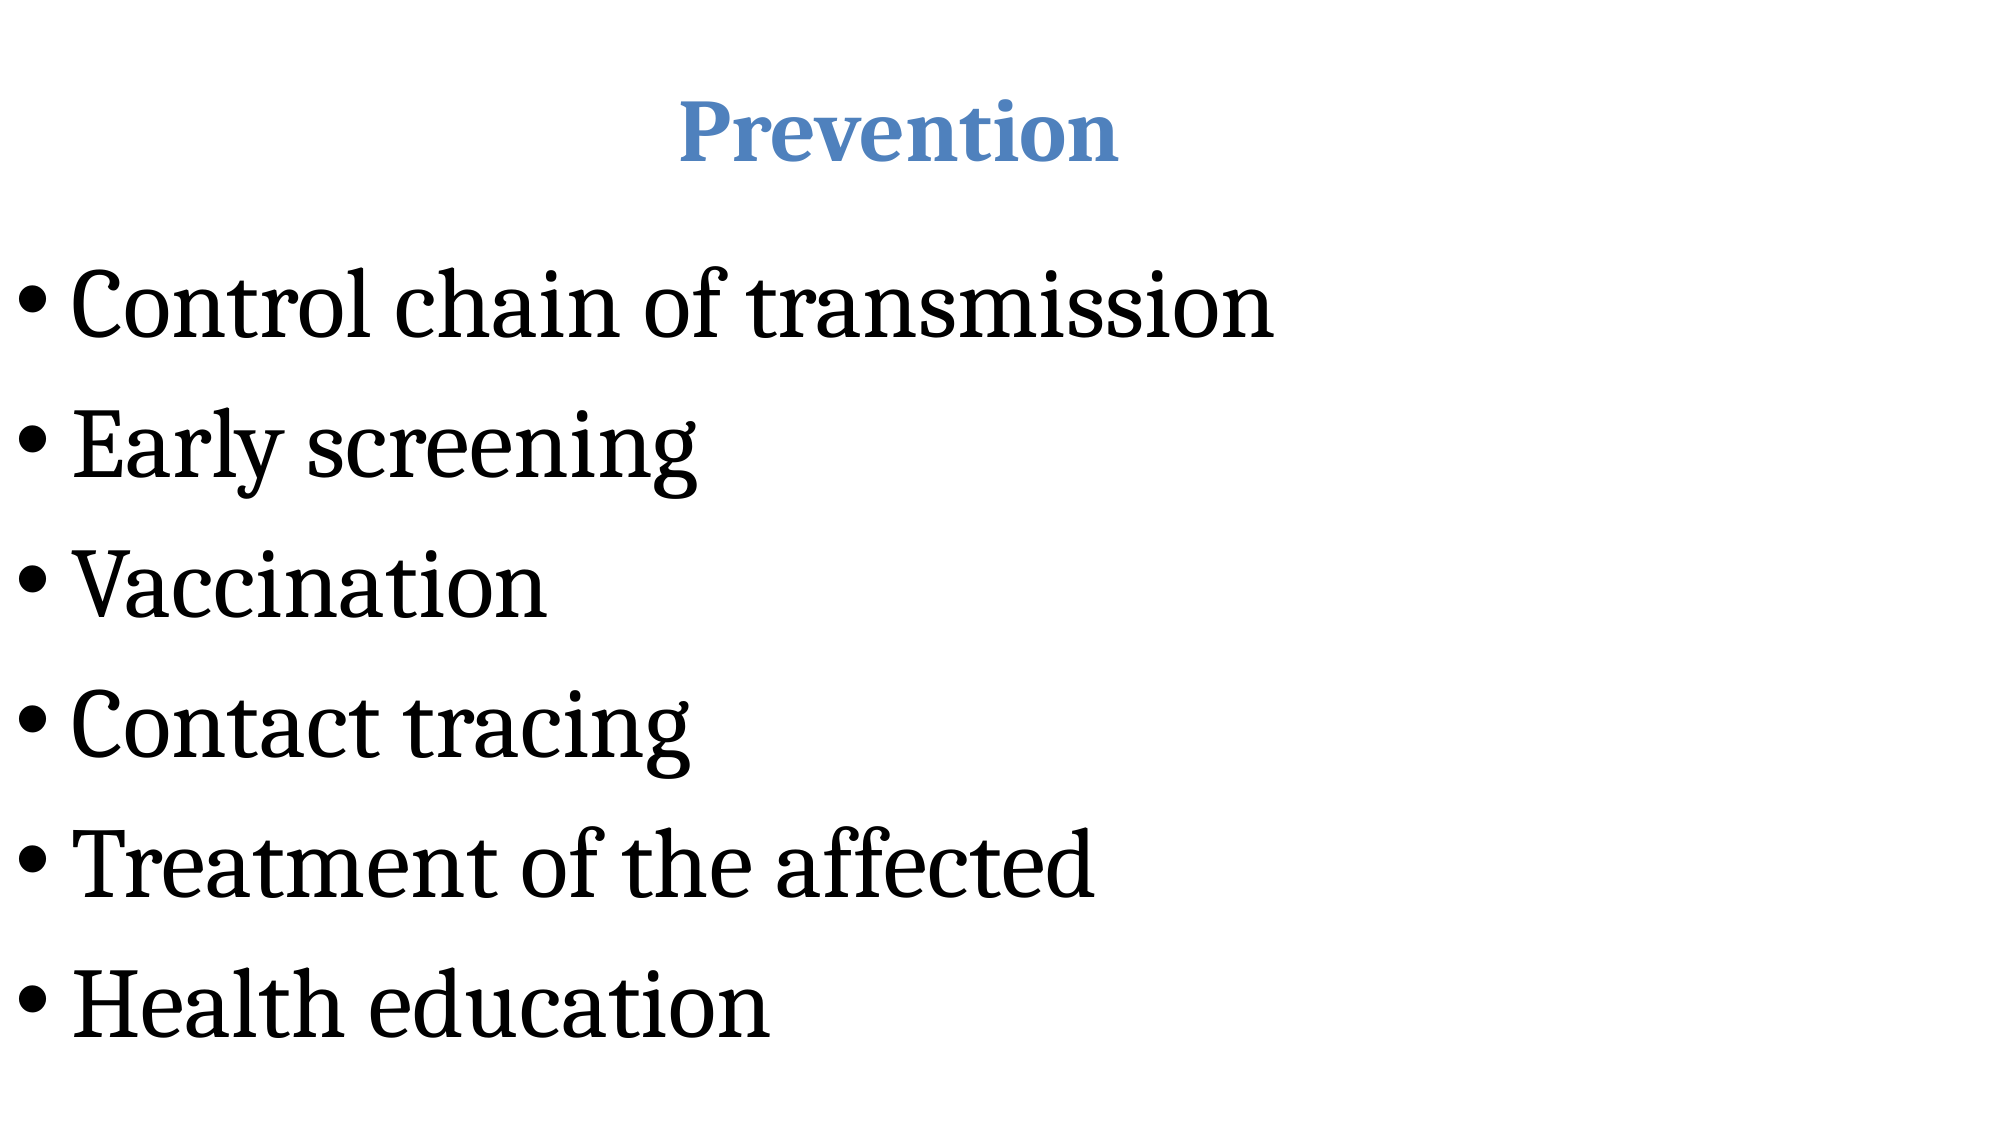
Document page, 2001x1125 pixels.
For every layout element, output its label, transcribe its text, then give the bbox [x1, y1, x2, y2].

list Control chain of transmission Early screening Vaccination Contact tracing Treatment of the affected Health education [0, 230, 1800, 1071]
title Prevention [0, 0, 1800, 188]
